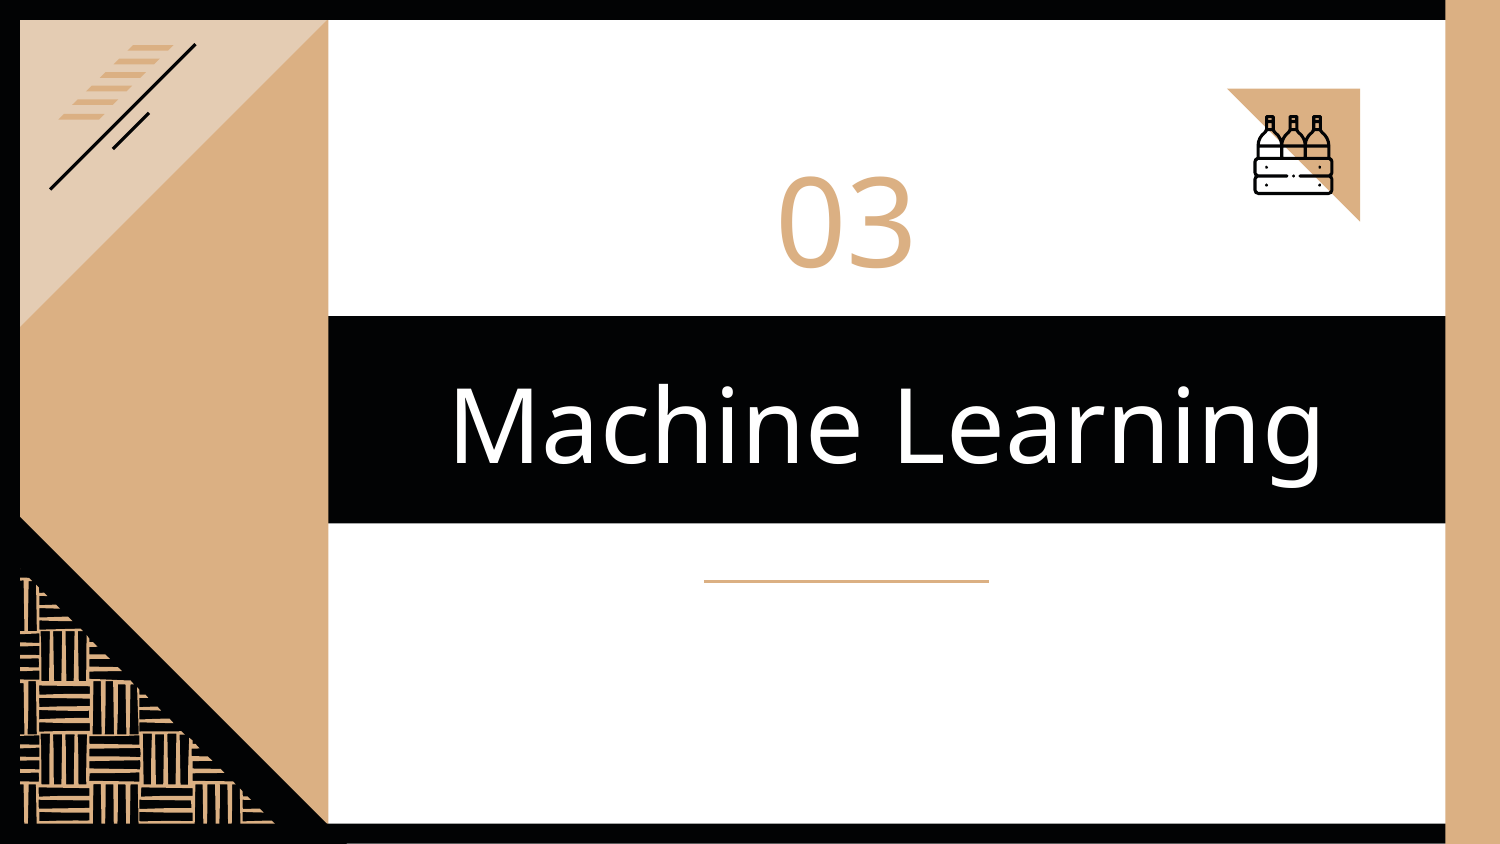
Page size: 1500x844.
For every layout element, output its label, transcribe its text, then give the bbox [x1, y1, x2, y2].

title Machine Learning [331, 322, 1444, 521]
text_box [1226, 88, 1361, 222]
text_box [1253, 114, 1334, 196]
title 03 [745, 154, 948, 282]
